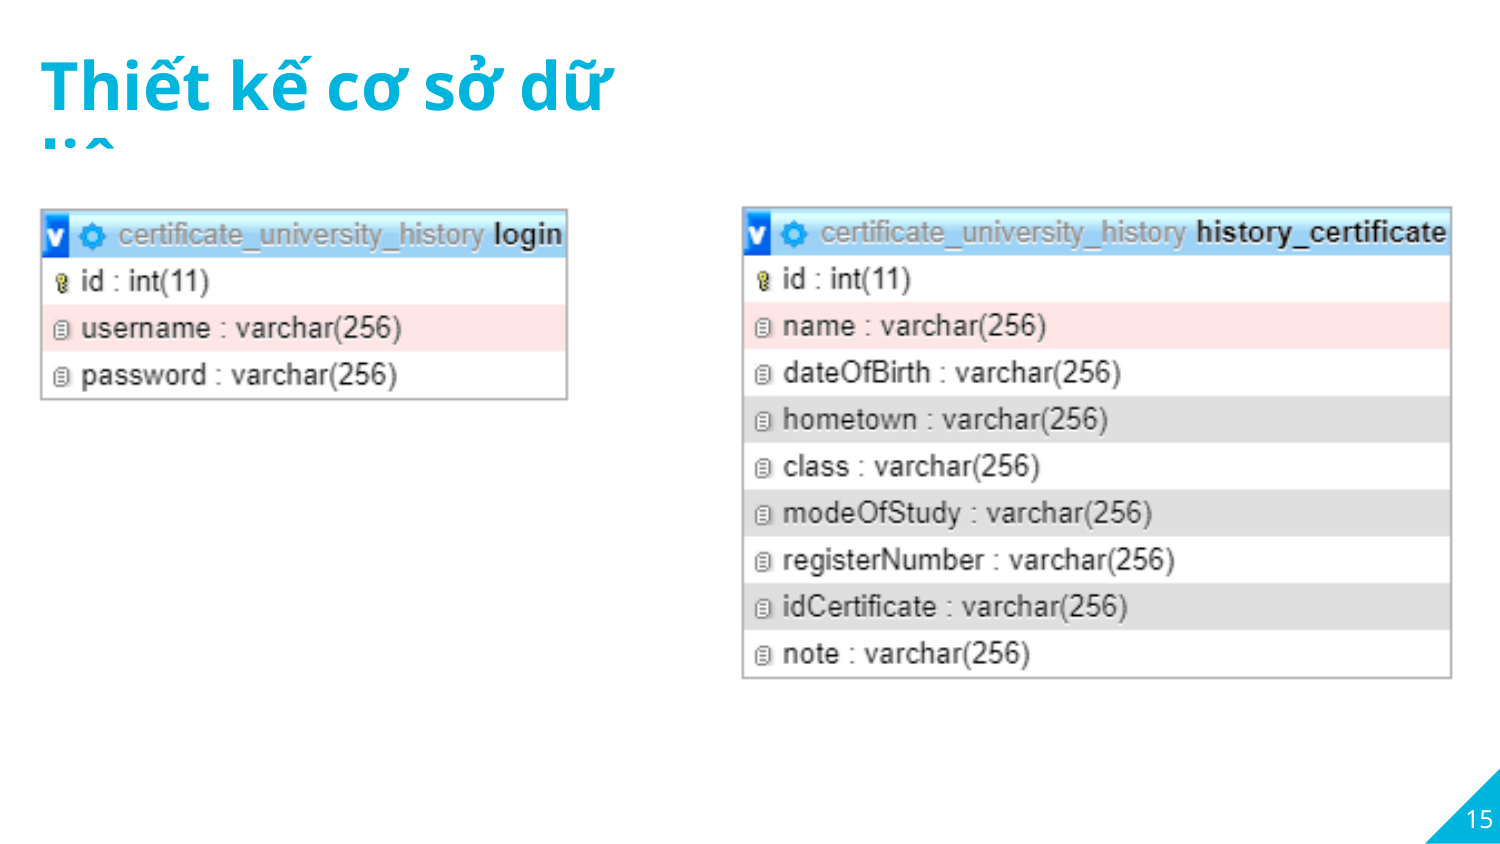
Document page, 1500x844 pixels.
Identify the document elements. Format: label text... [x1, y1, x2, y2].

text_box Thiết kế cơ sở dữ liệu [25, 36, 739, 148]
slide_number 15 [1418, 760, 1494, 838]
picture [14, 149, 1485, 752]
